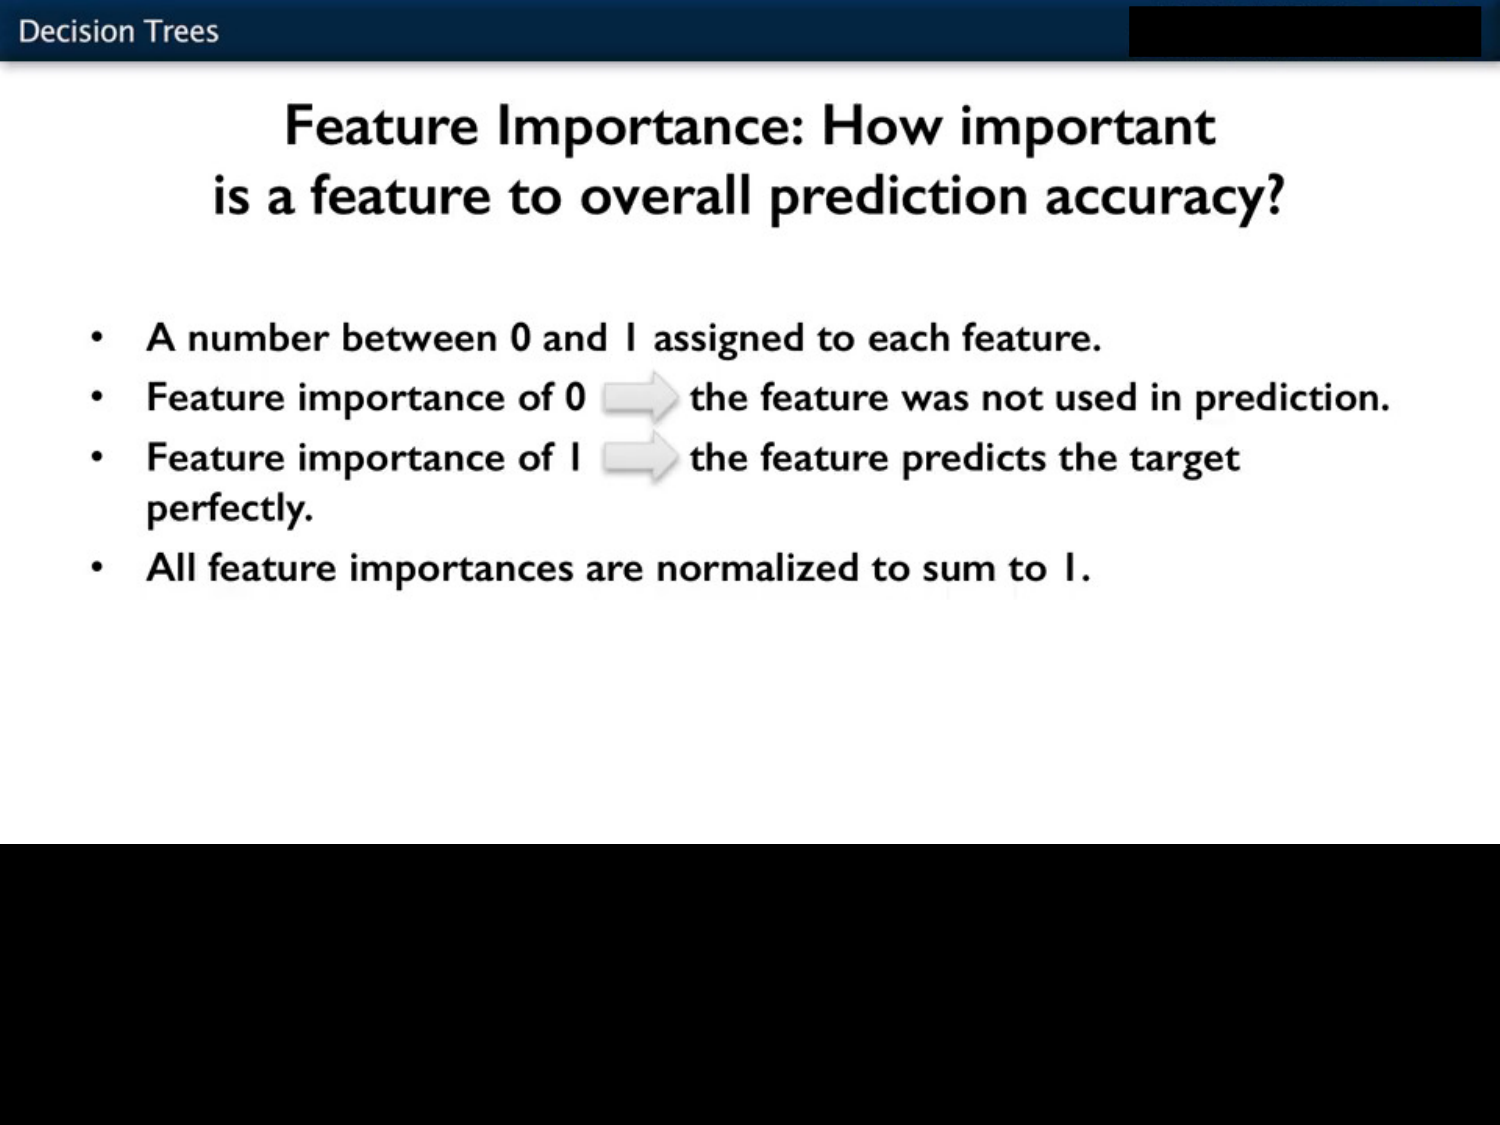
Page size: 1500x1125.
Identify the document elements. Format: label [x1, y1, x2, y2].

picture [0, 0, 1500, 844]
